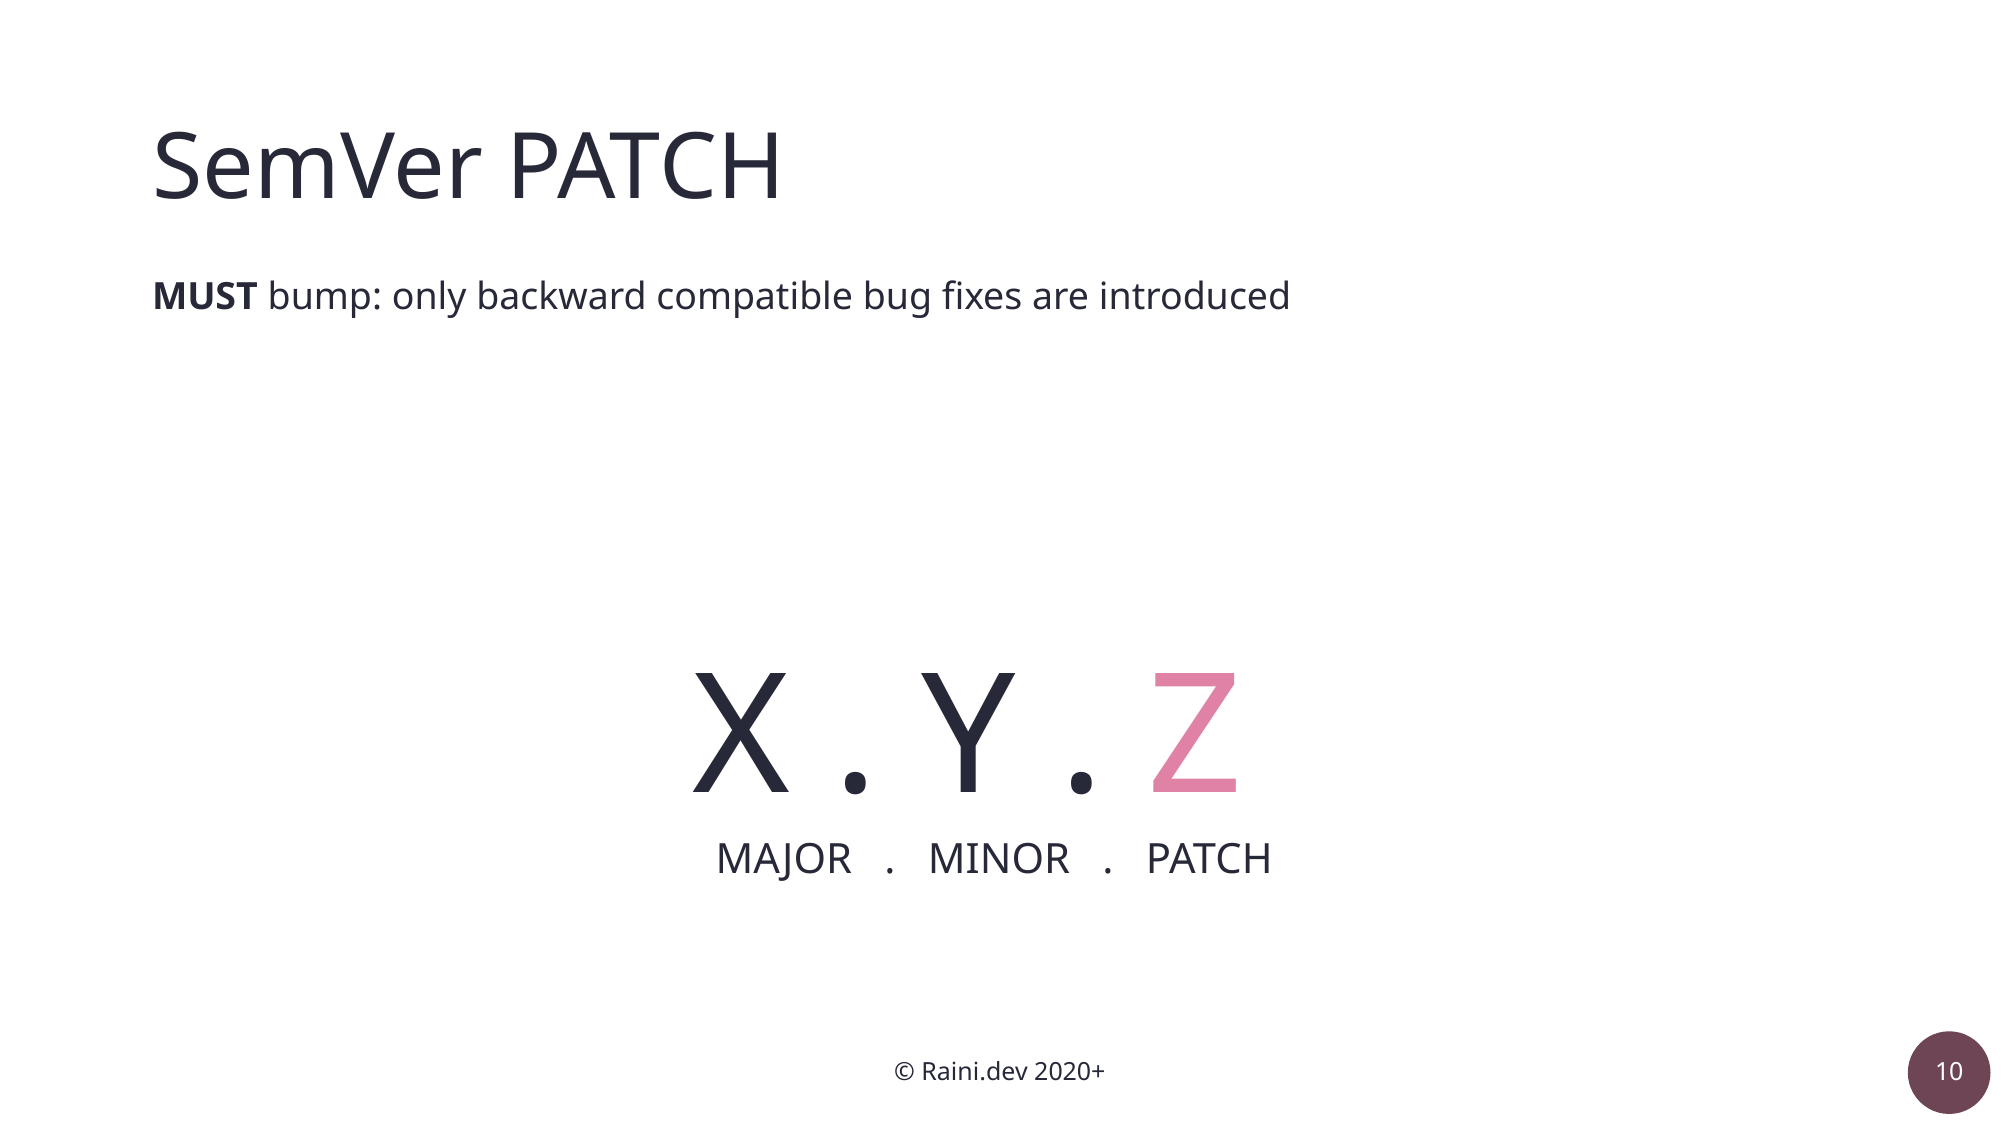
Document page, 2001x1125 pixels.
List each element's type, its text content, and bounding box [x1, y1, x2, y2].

text_box X . Y . Z [678, 618, 1322, 834]
slide_number 10 [1915, 1042, 1983, 1103]
text_box MUST bump: only backward compatible bug fixes are introduced [137, 264, 1863, 325]
footer © Raini.dev 2020+ [662, 1042, 1338, 1103]
title SemVer PATCH [137, 59, 1863, 264]
text_box MAJOR . MINOR . PATCH [700, 824, 1288, 890]
